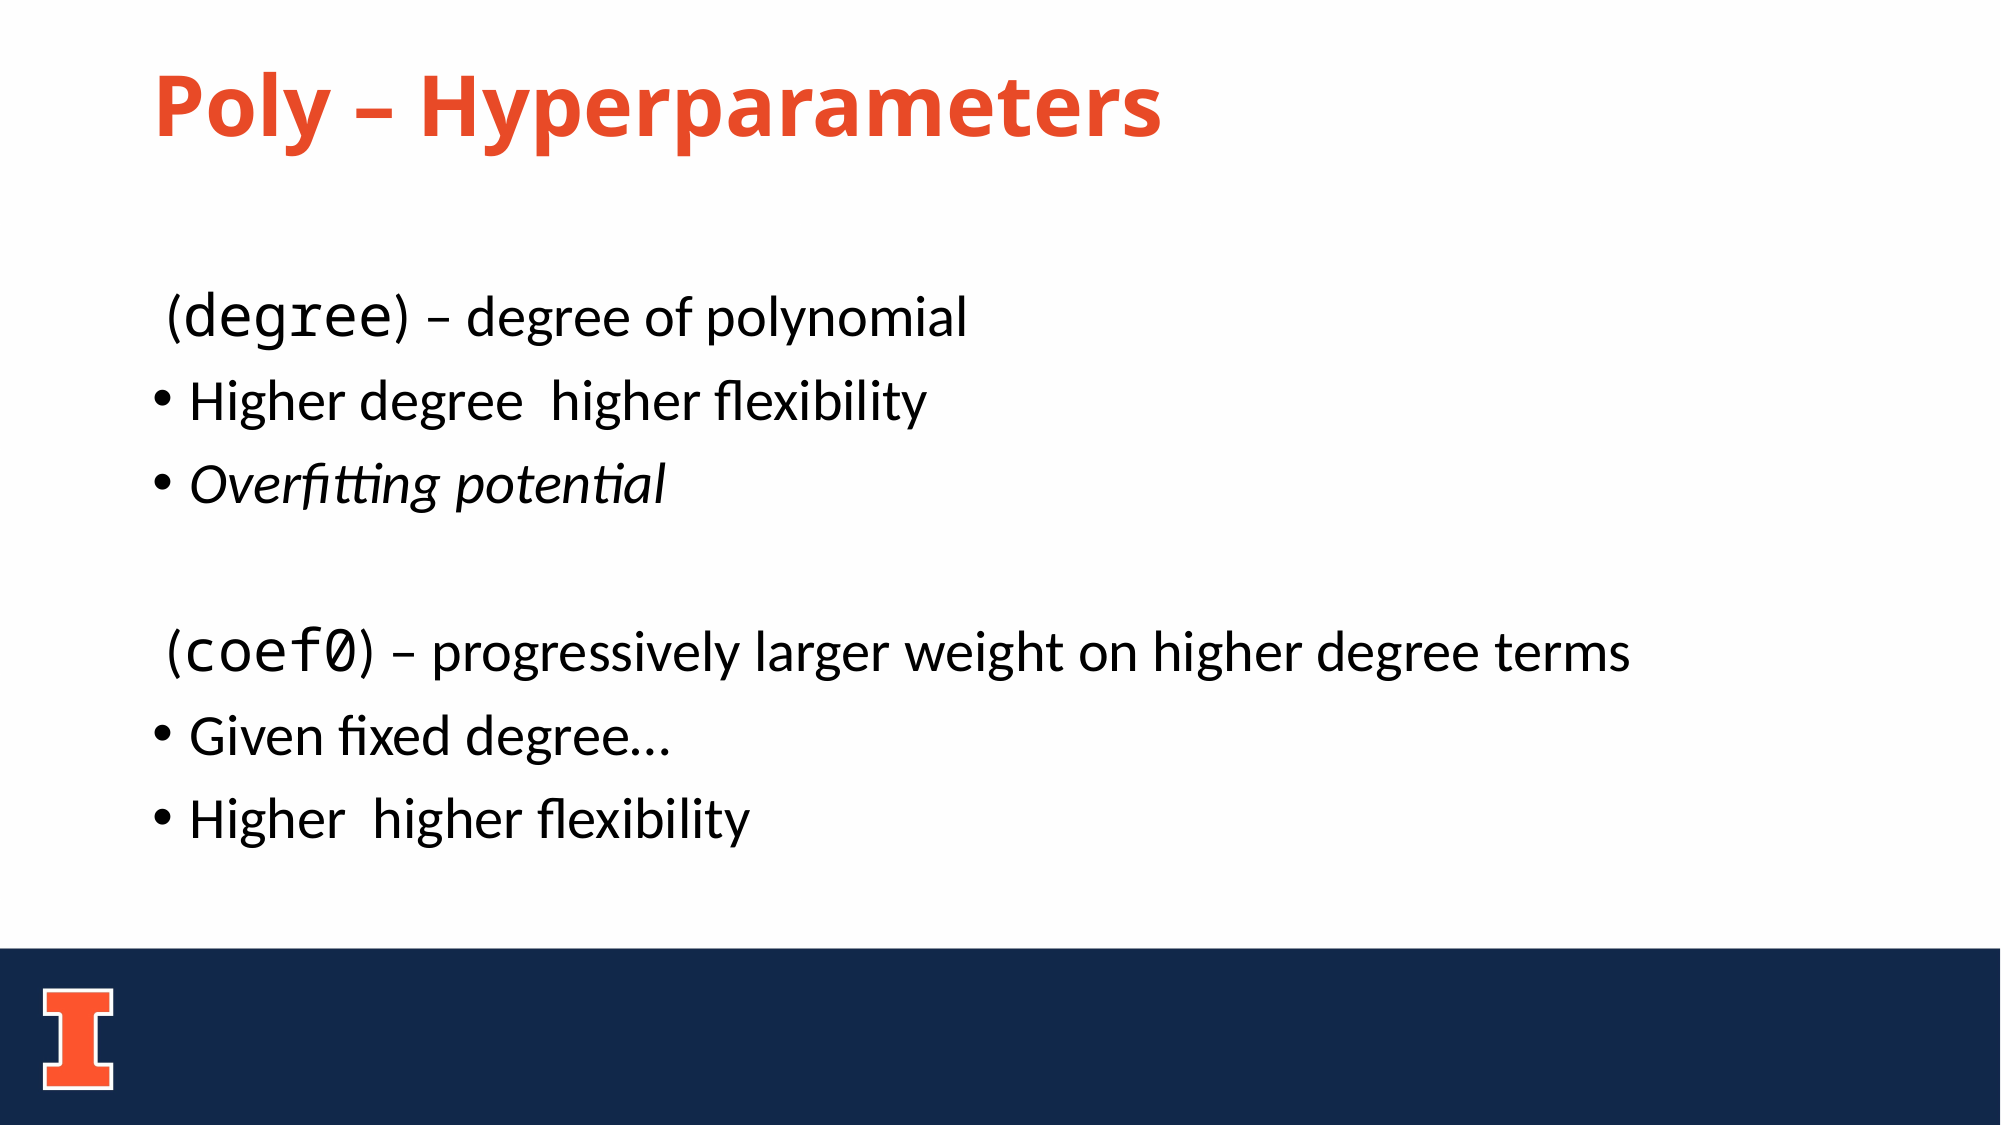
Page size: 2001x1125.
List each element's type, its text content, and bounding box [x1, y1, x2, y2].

picture [0, 0, 2001, 1125]
title Poly – Hyperparameters [137, 56, 1863, 163]
